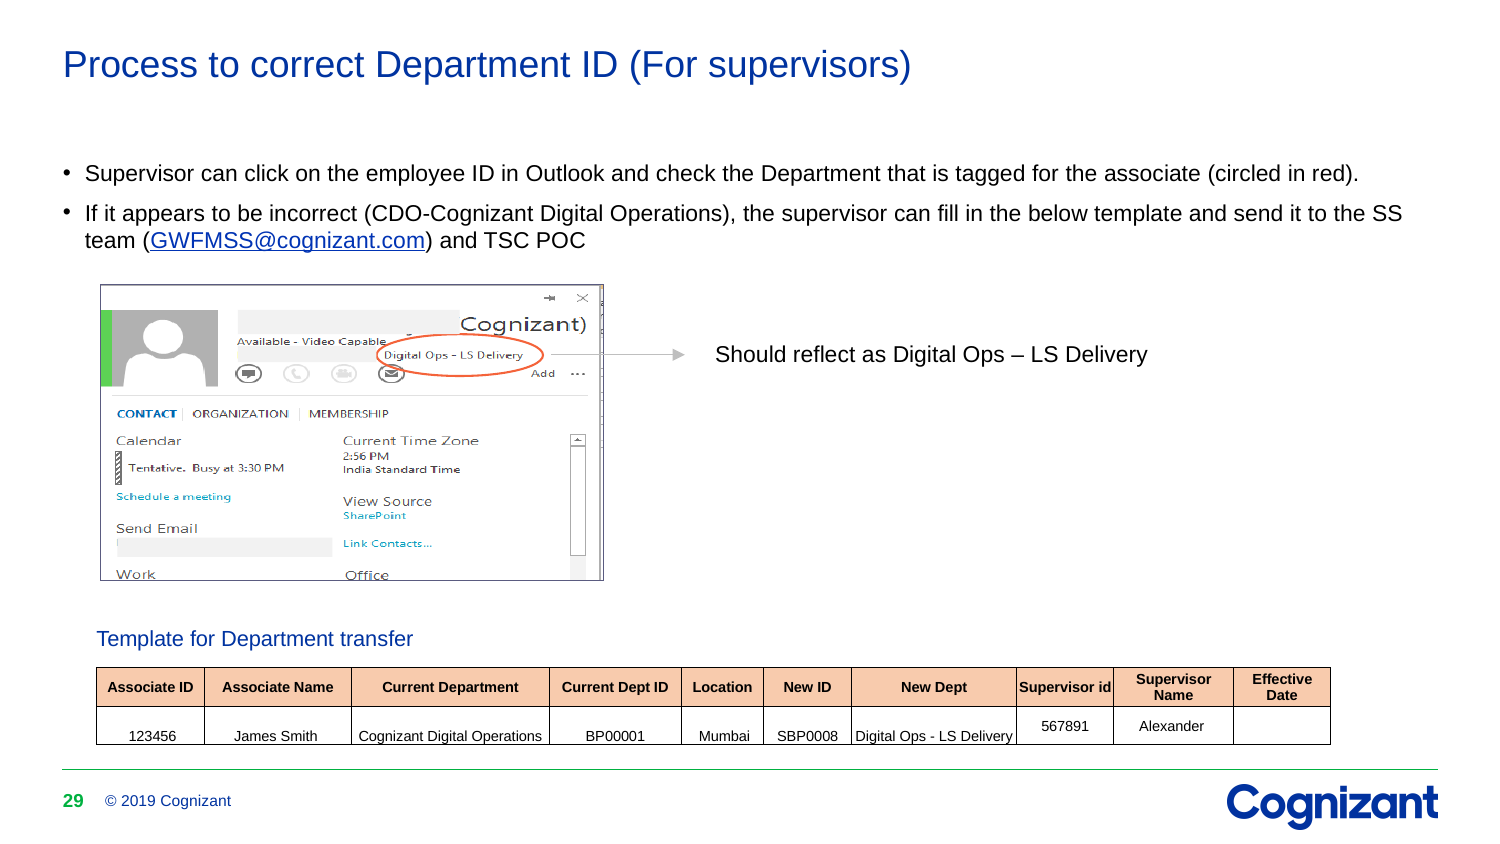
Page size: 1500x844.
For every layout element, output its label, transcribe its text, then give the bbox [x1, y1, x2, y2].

title Process to correct Department ID (For supervisors) [63, 45, 1439, 105]
table_cell 123456 [97, 707, 204, 744]
table_cell Digital Ops - LS Delivery [852, 707, 1016, 744]
table_cell BP00001 [550, 707, 681, 744]
picture [1227, 784, 1438, 830]
table_cell Cognizant Digital Operations [352, 707, 549, 744]
table_cell SBP0008 [764, 707, 851, 744]
table_header Supervisor Name [1114, 668, 1233, 706]
table_header Supervisor id [1017, 668, 1113, 706]
table_header New ID [764, 668, 851, 706]
text_box Template for Department transfer [96, 604, 442, 663]
text_box Should reflect as Digital Ops – LS Delivery [715, 339, 1182, 379]
list Supervisor can click on the employee ID in Outlook and check the Department that is tagged for the associate (circled in red). If it appears to be incorrect (CDO-Cognizant Digital Operations), the supervisor can fill in the below template and send it to the SS team (GWFMSS@cognizant.com) and TSC POC [63, 158, 1439, 260]
table_header Effective Date [1234, 668, 1330, 706]
table_header Current Department [352, 668, 549, 706]
table_cell 567891 [1017, 707, 1113, 744]
table_header Location [682, 668, 763, 706]
table_header Current Dept ID [550, 668, 681, 706]
table_header Associate ID [97, 668, 204, 706]
table_cell Mumbai [682, 707, 763, 744]
table_cell Alexander [1114, 707, 1233, 744]
table_header Associate Name [205, 668, 351, 706]
table_cell James Smith [205, 707, 351, 744]
table_cell [1234, 707, 1330, 744]
table_header New Dept [852, 668, 1016, 706]
slide_number 29 [63, 787, 101, 813]
footer © 2019 Cognizant [105, 787, 855, 813]
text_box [100, 284, 685, 581]
